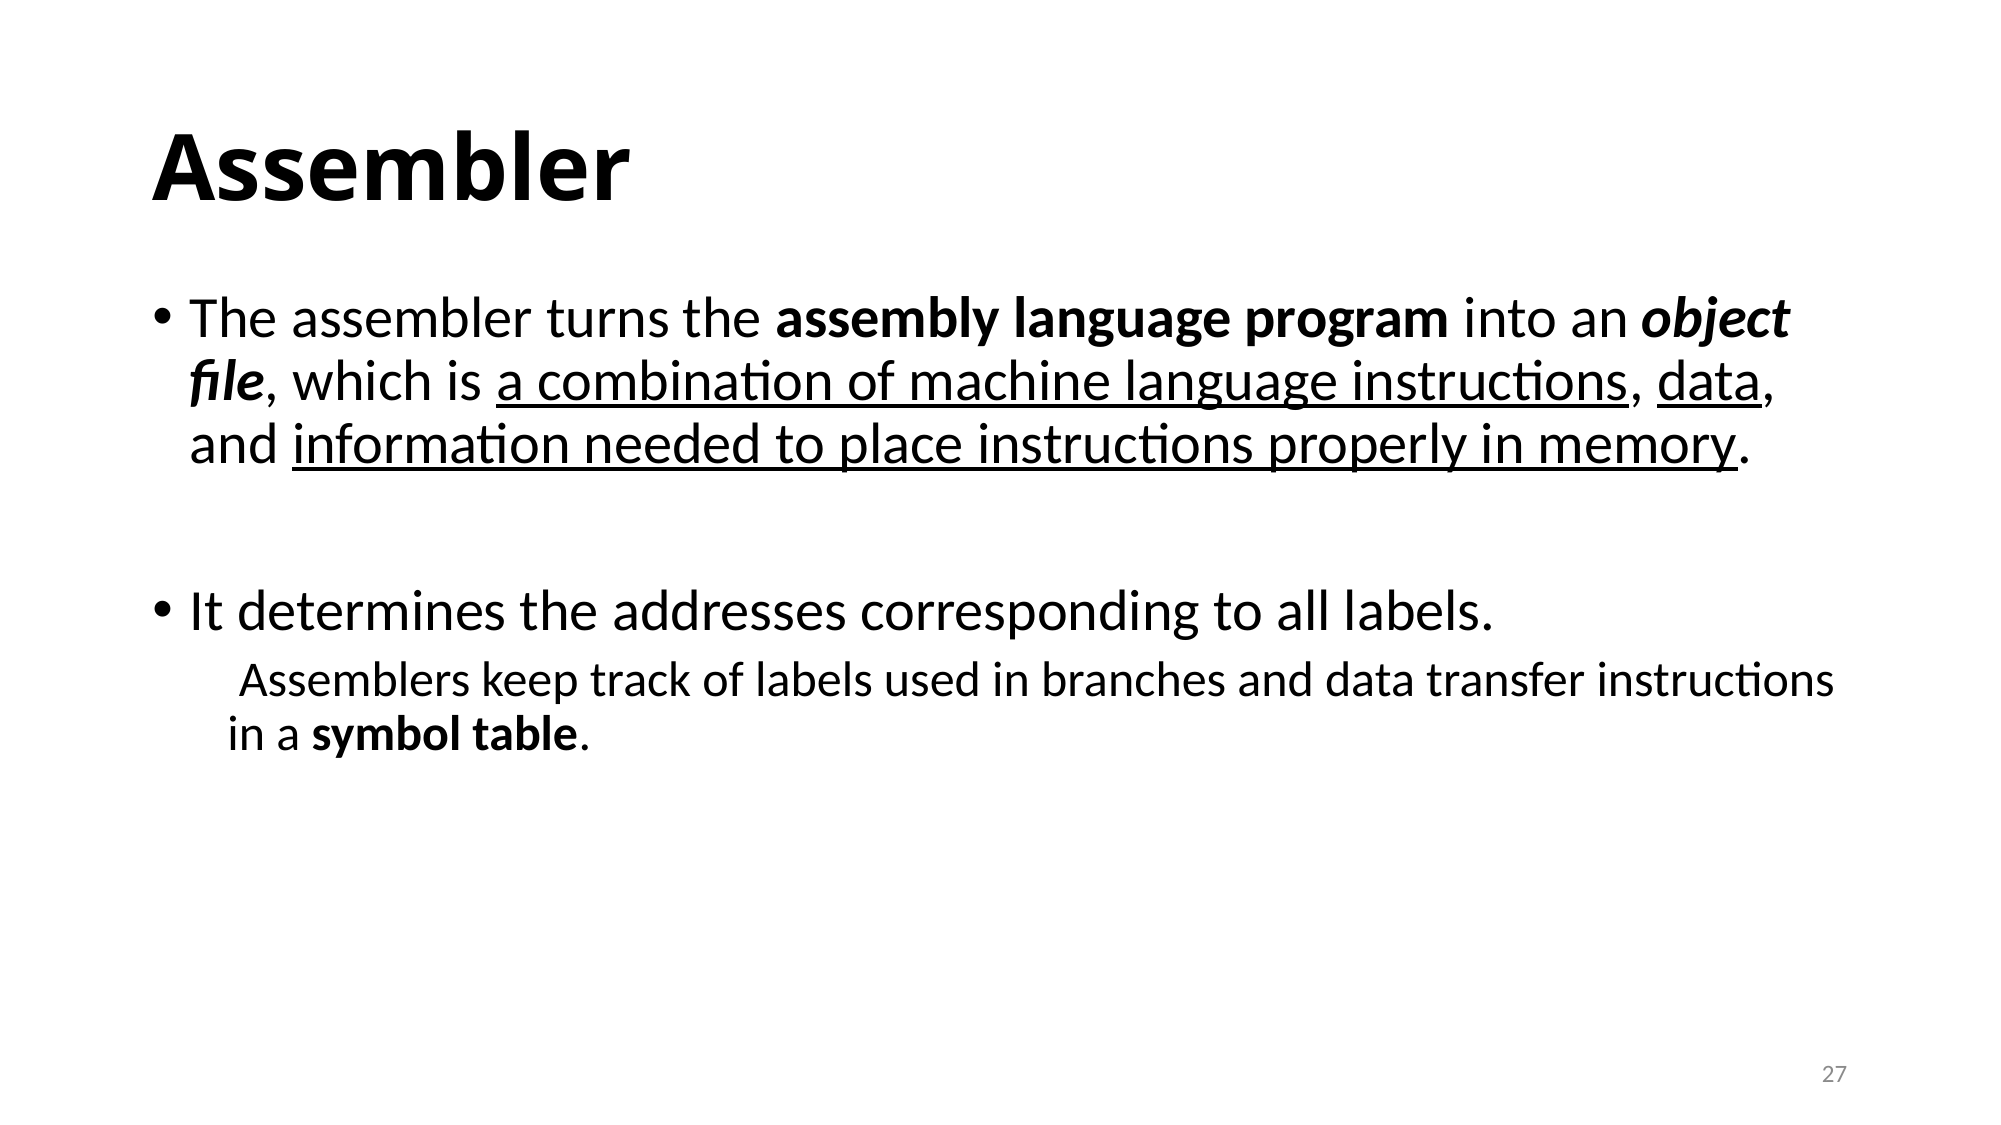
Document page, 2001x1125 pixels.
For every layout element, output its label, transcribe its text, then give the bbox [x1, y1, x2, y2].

title Assembler [137, 62, 1863, 279]
list The assembler turns the assembly language program into an object file, which is a combination of machine language instructions, data, and information needed to place instructions properly in memory. It determines the addresses corresponding to all labels. Assemblers keep track of labels used in branches and data transfer instructions in a symbol table. [137, 279, 1880, 994]
slide_number 27 [1412, 1042, 1863, 1103]
